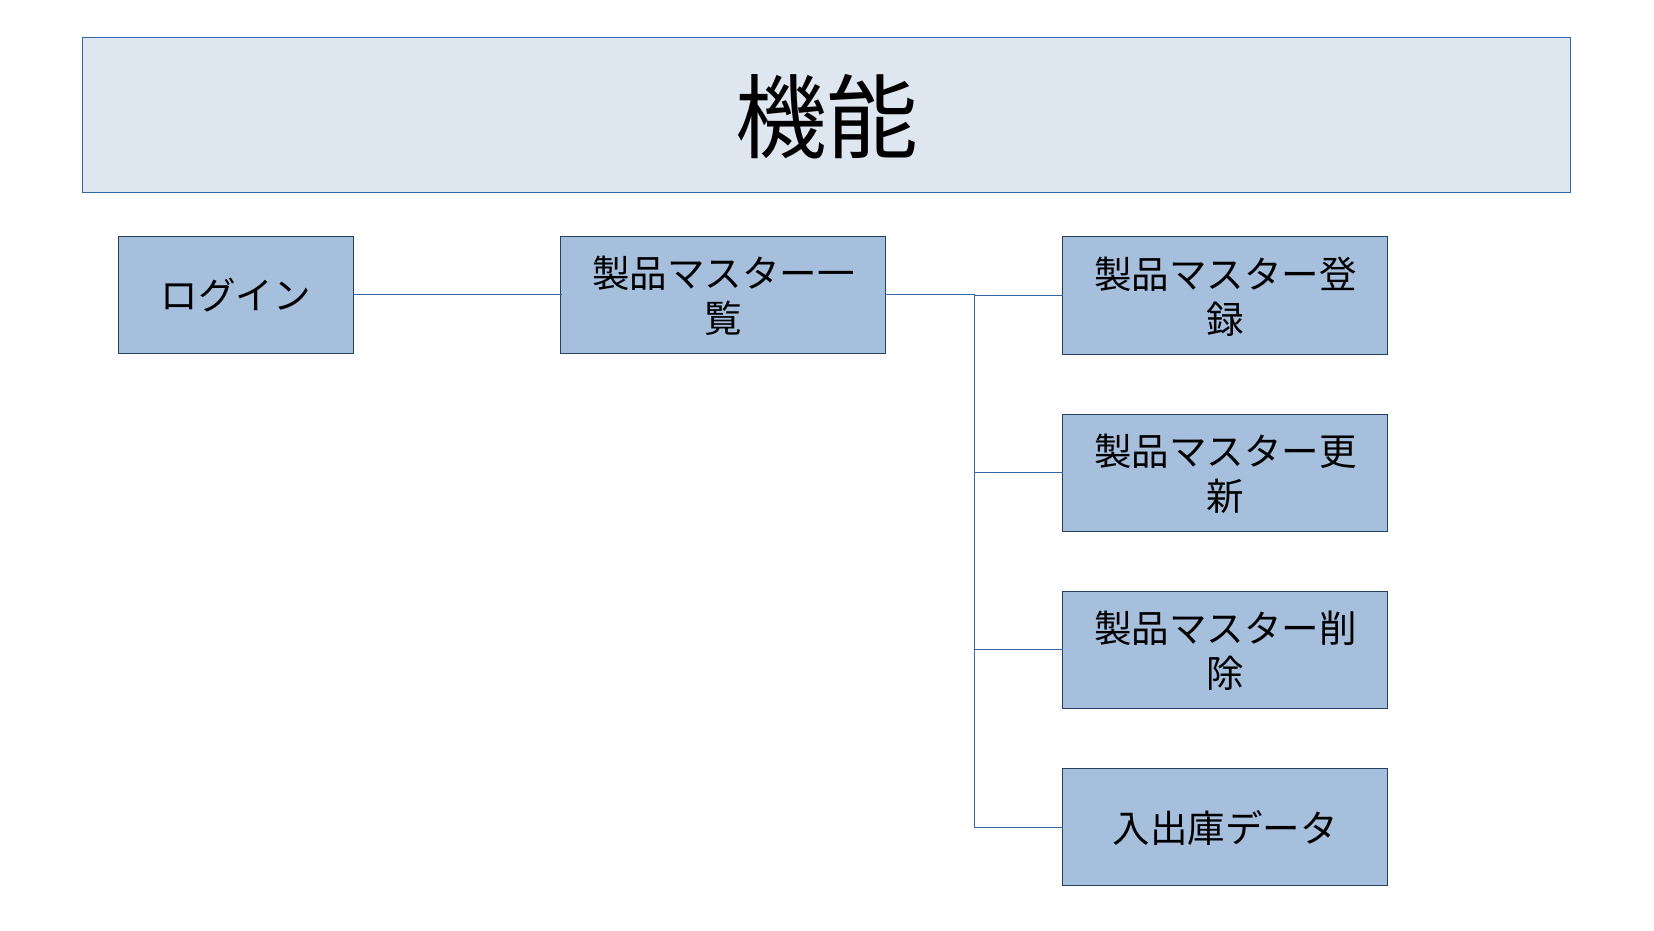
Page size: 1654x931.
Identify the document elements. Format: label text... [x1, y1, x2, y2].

text_box 製品マスター一覧 [560, 236, 886, 354]
text_box 製品マスター削除 [1064, 591, 1388, 709]
title 機能 [82, 37, 1571, 193]
text_box ログイン [118, 236, 354, 354]
text_box 製品マスター登録 [1062, 236, 1388, 355]
text_box 入出庫データ [1062, 768, 1388, 886]
text_box 製品マスター更新 [1064, 414, 1388, 532]
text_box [885, 294, 1064, 828]
